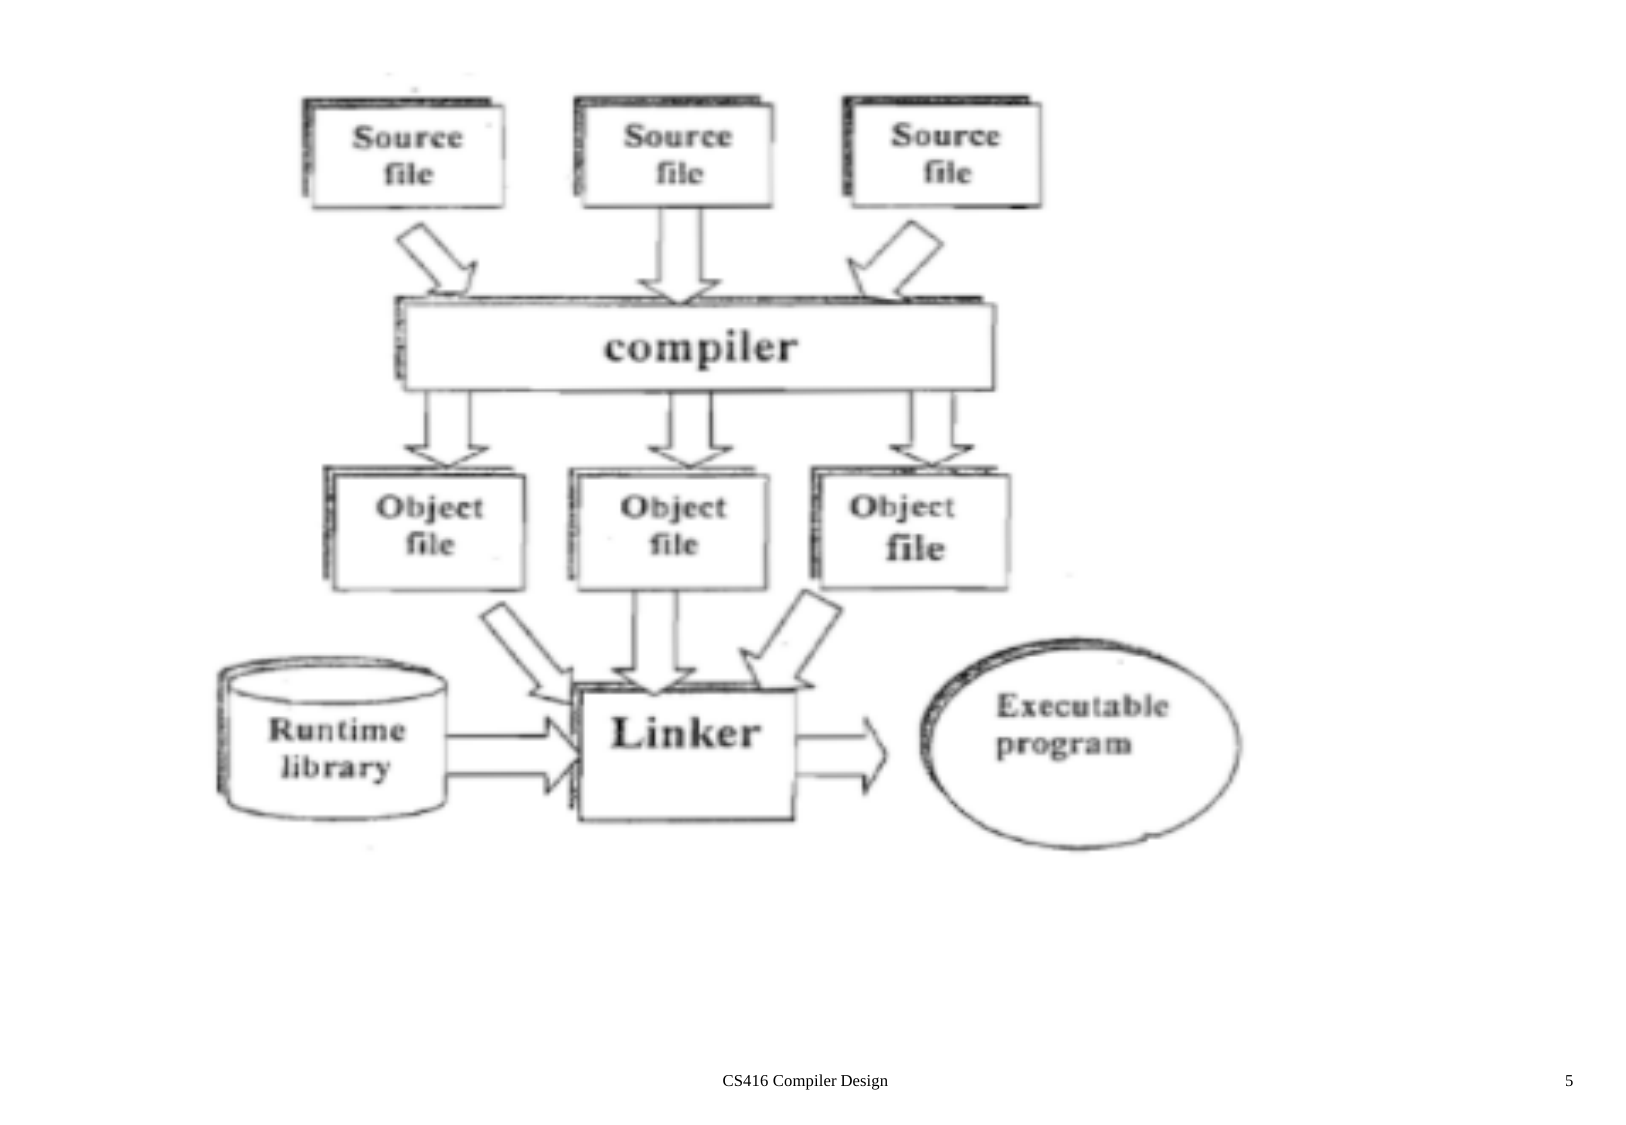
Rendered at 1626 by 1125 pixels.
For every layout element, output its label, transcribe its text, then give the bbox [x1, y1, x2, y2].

text_box 5 [1250, 1062, 1589, 1100]
picture [174, 62, 1288, 863]
text_box CS416 Compiler Design [501, 1062, 1111, 1100]
